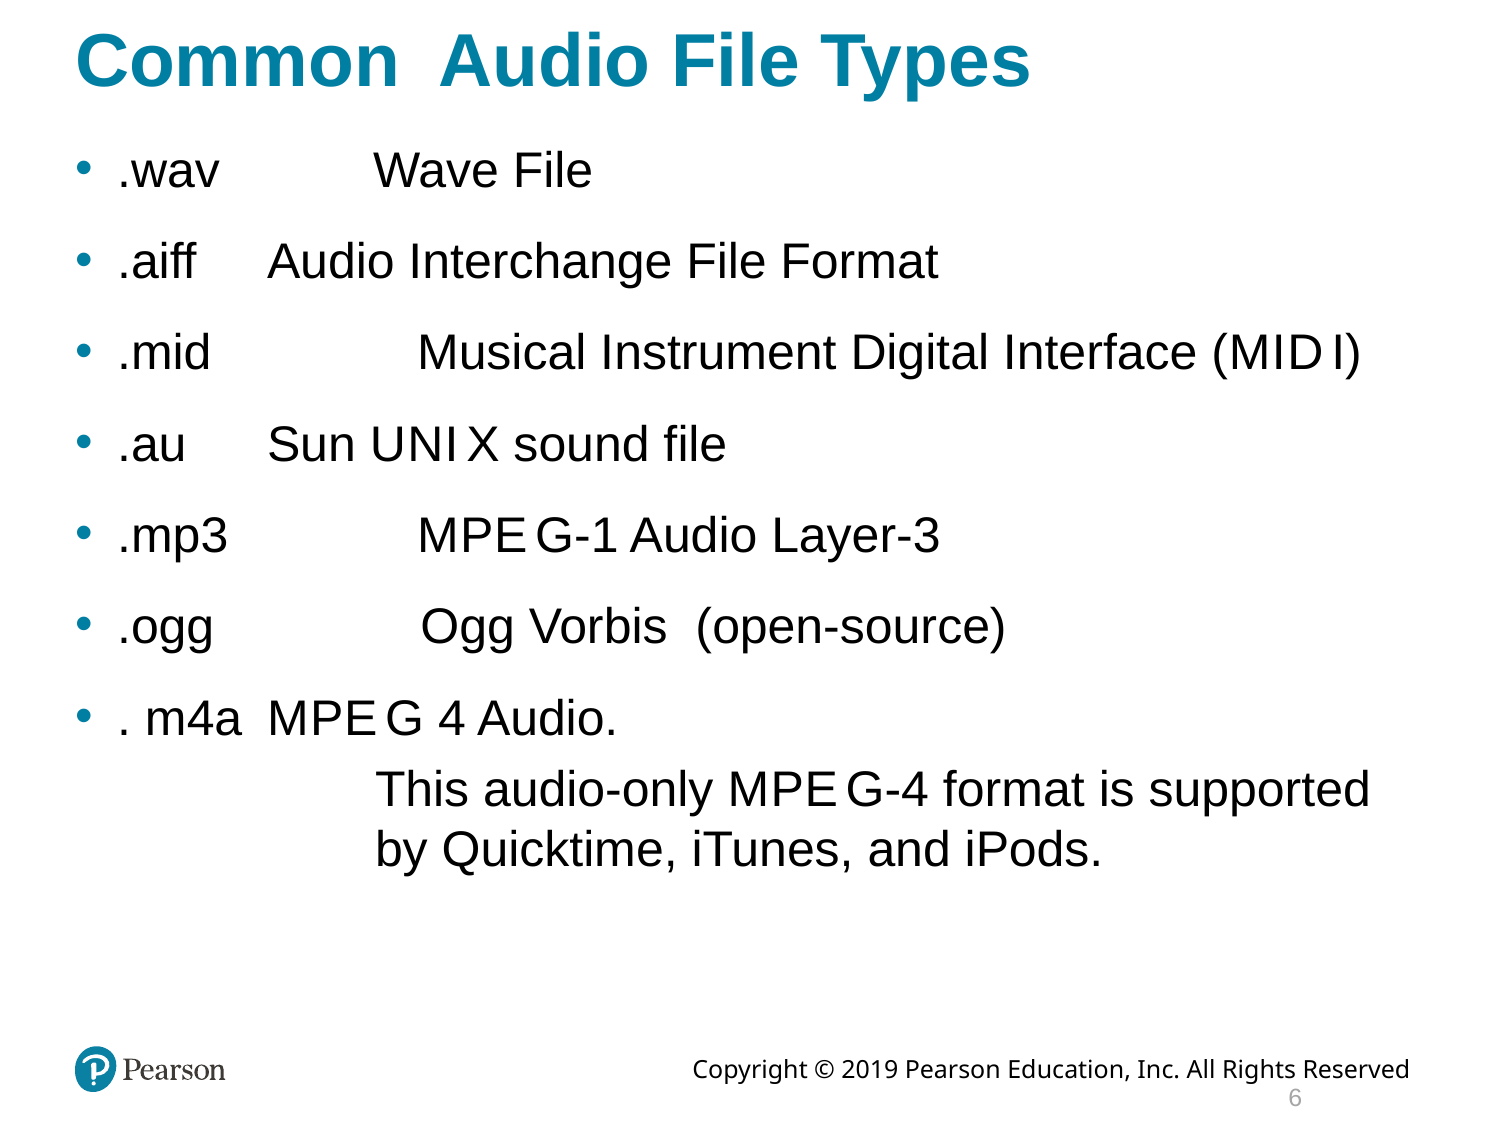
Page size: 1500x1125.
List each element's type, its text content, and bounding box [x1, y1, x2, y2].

list This audio-only M P E G-4 format is supported by Quicktime, iTunes, and iPods. [75, 756, 1413, 1125]
title Common Audio File Types [75, 0, 1413, 102]
list .wav Wave File .aiff Audio Interchange File Format .mid Musical Instrument Digital Interface (M I D I) .au Sun U N I X sound file .mp3 M P E G-1 Audio Layer-3 .ogg Ogg Vorbis (open-source) . m4a M P E G 4 Audio. [75, 137, 1413, 756]
